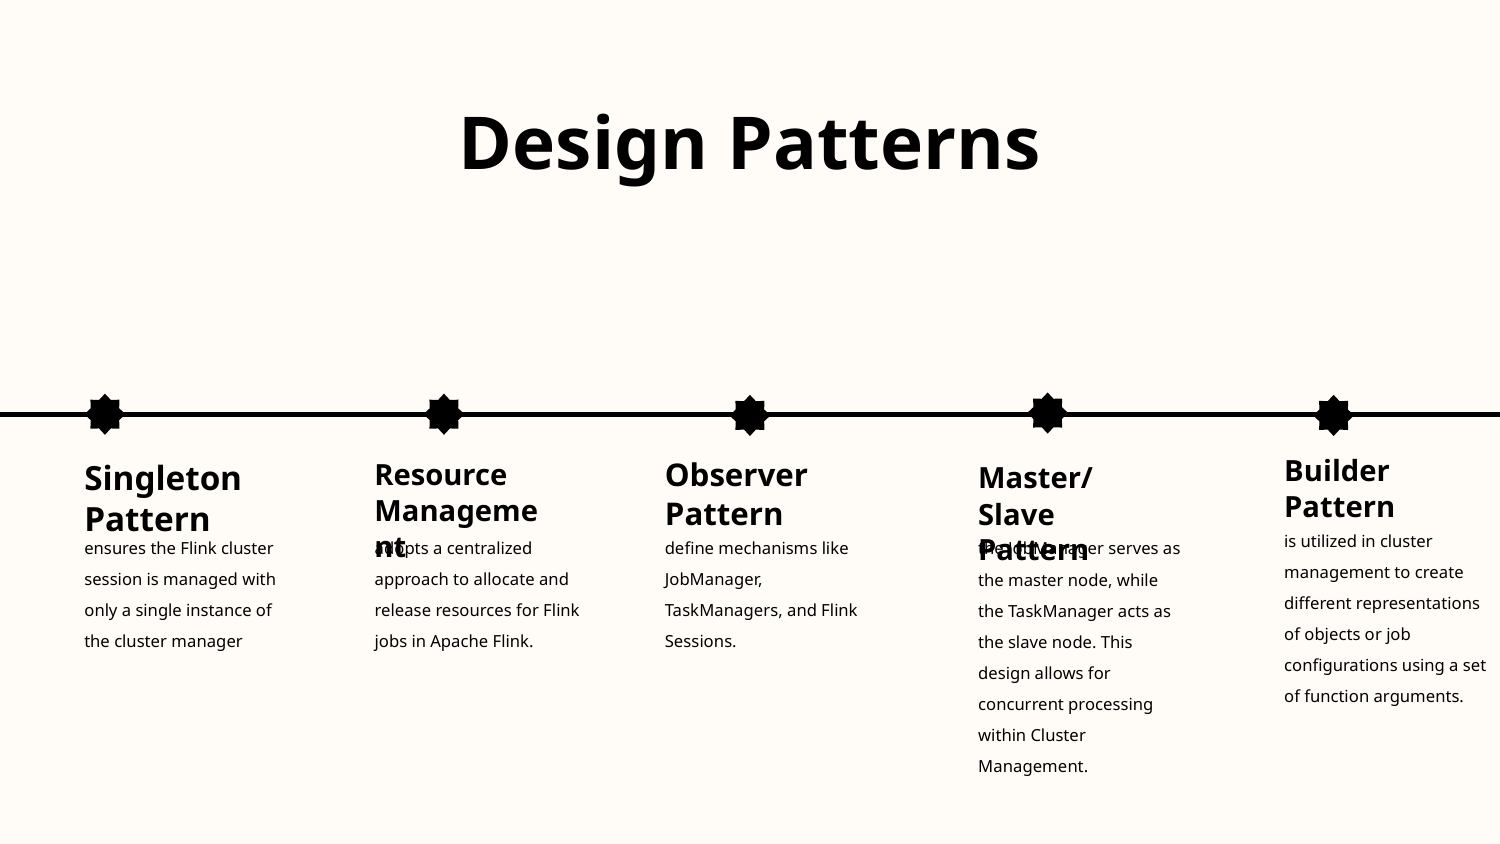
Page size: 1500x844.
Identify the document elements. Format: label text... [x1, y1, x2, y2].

text_box Resource Management [374, 454, 555, 526]
text_box Master/Slave Pattern [978, 458, 1159, 527]
text_box Builder Pattern [1284, 451, 1465, 519]
text_box Design Patterns [276, 91, 1224, 185]
text_box Singleton Pattern [84, 456, 265, 526]
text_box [423, 393, 465, 436]
text_box define mechanisms like JobManager, TaskManagers, and Flink Sessions. [664, 526, 868, 652]
text_box Observer Pattern [664, 454, 846, 526]
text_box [729, 394, 771, 437]
text_box the JobManager serves as the master node, while the TaskManager acts as the slave node. This design allows for concurrent processing within Cluster Management. [978, 527, 1181, 808]
text_box adopts a centralized approach to allocate and release resources for Flink jobs in Apache Flink. [374, 526, 585, 652]
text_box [1026, 392, 1069, 434]
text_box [1312, 394, 1355, 437]
text_box ensures the Flink cluster session is managed with only a single instance of the cluster manager [84, 526, 288, 652]
text_box is utilized in cluster management to create different representations of objects or job configurations using a set of function arguments. [1284, 519, 1487, 707]
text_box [84, 393, 126, 436]
